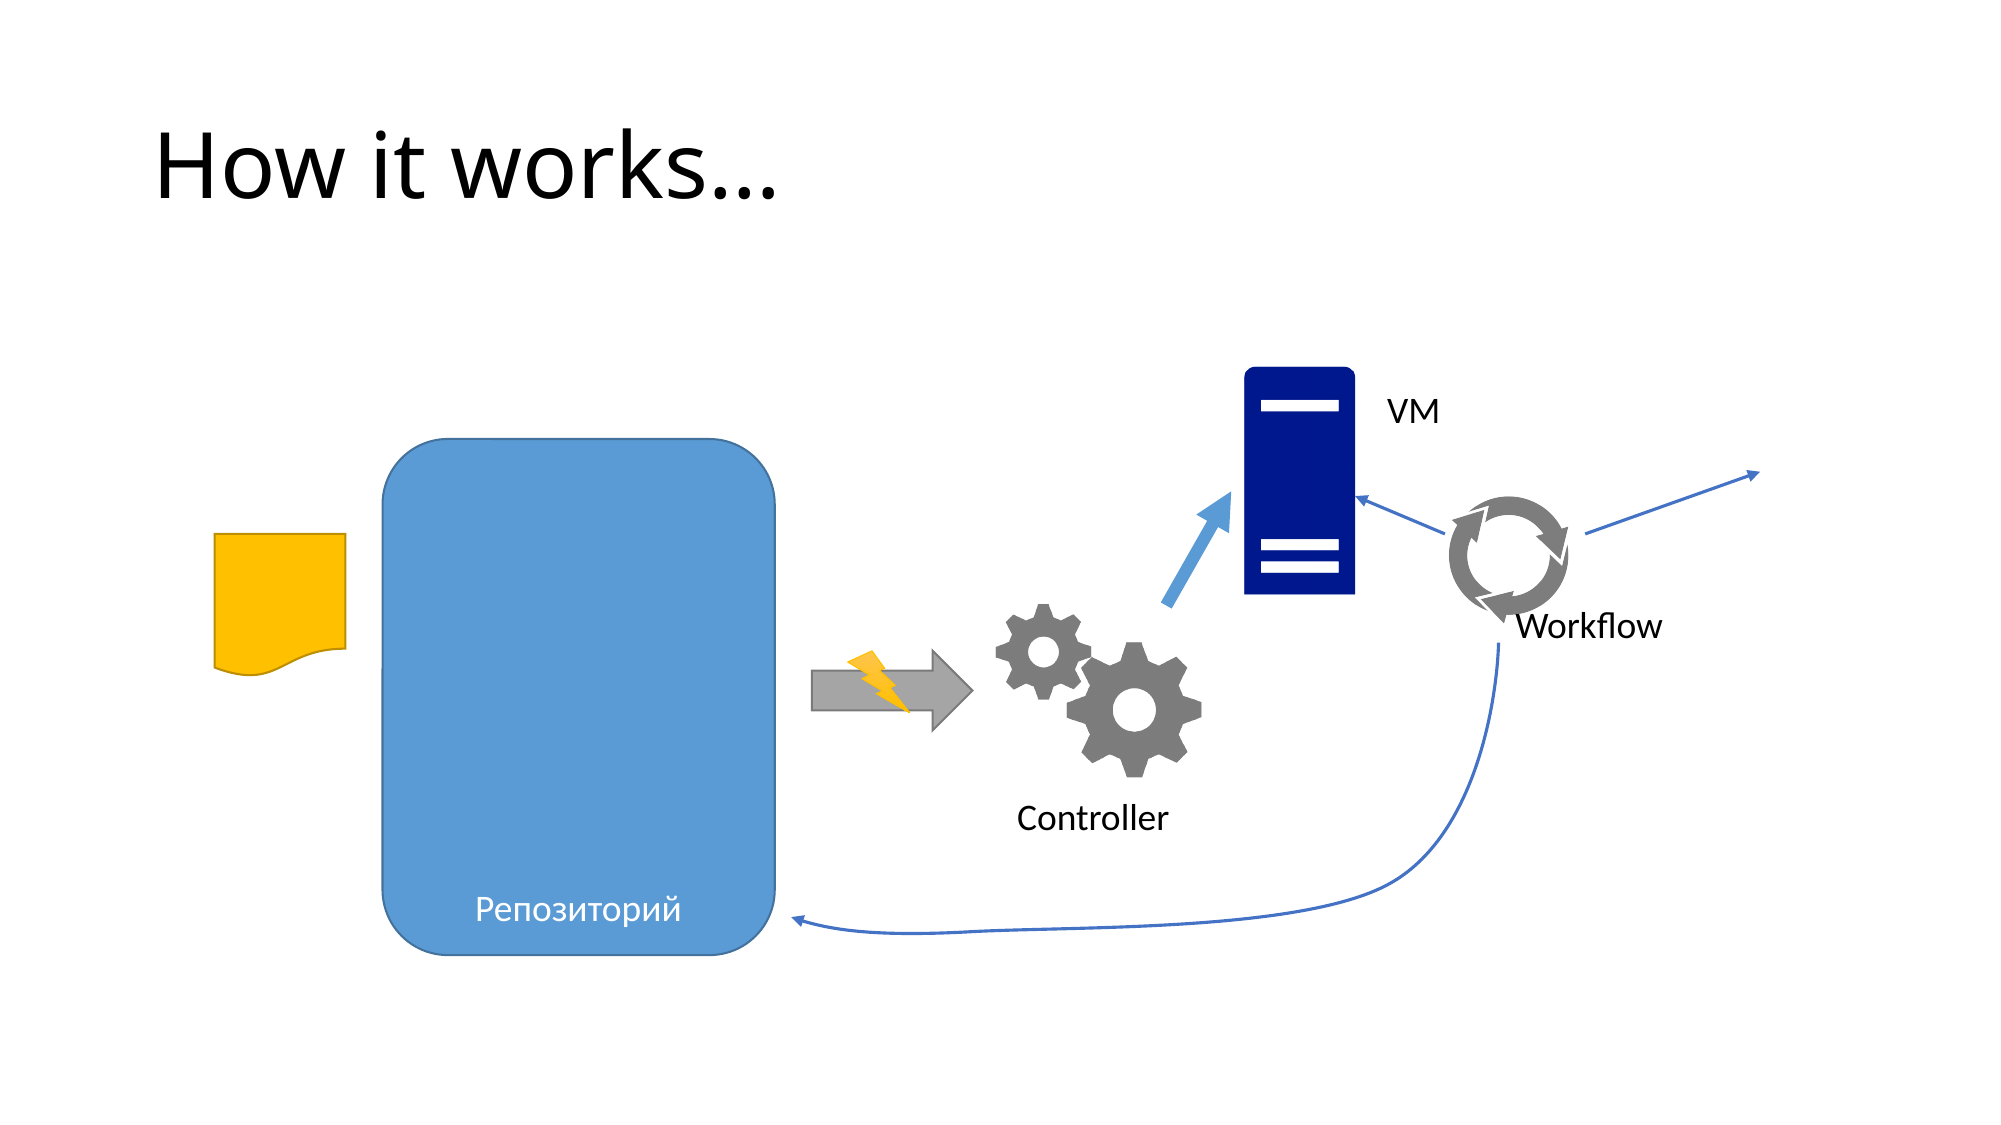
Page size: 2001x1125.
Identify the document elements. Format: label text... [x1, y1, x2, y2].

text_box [1185, 366, 1456, 595]
text_box Репозиторий [381, 437, 776, 957]
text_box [995, 587, 1202, 847]
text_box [1585, 471, 1761, 534]
text_box [882, 648, 974, 733]
text_box [213, 532, 347, 677]
text_box [810, 669, 905, 712]
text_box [1355, 496, 1445, 534]
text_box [1444, 496, 1680, 655]
text_box [846, 650, 911, 714]
text_box [791, 655, 1500, 936]
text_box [1166, 491, 1232, 606]
title How it works… [137, 59, 1863, 278]
